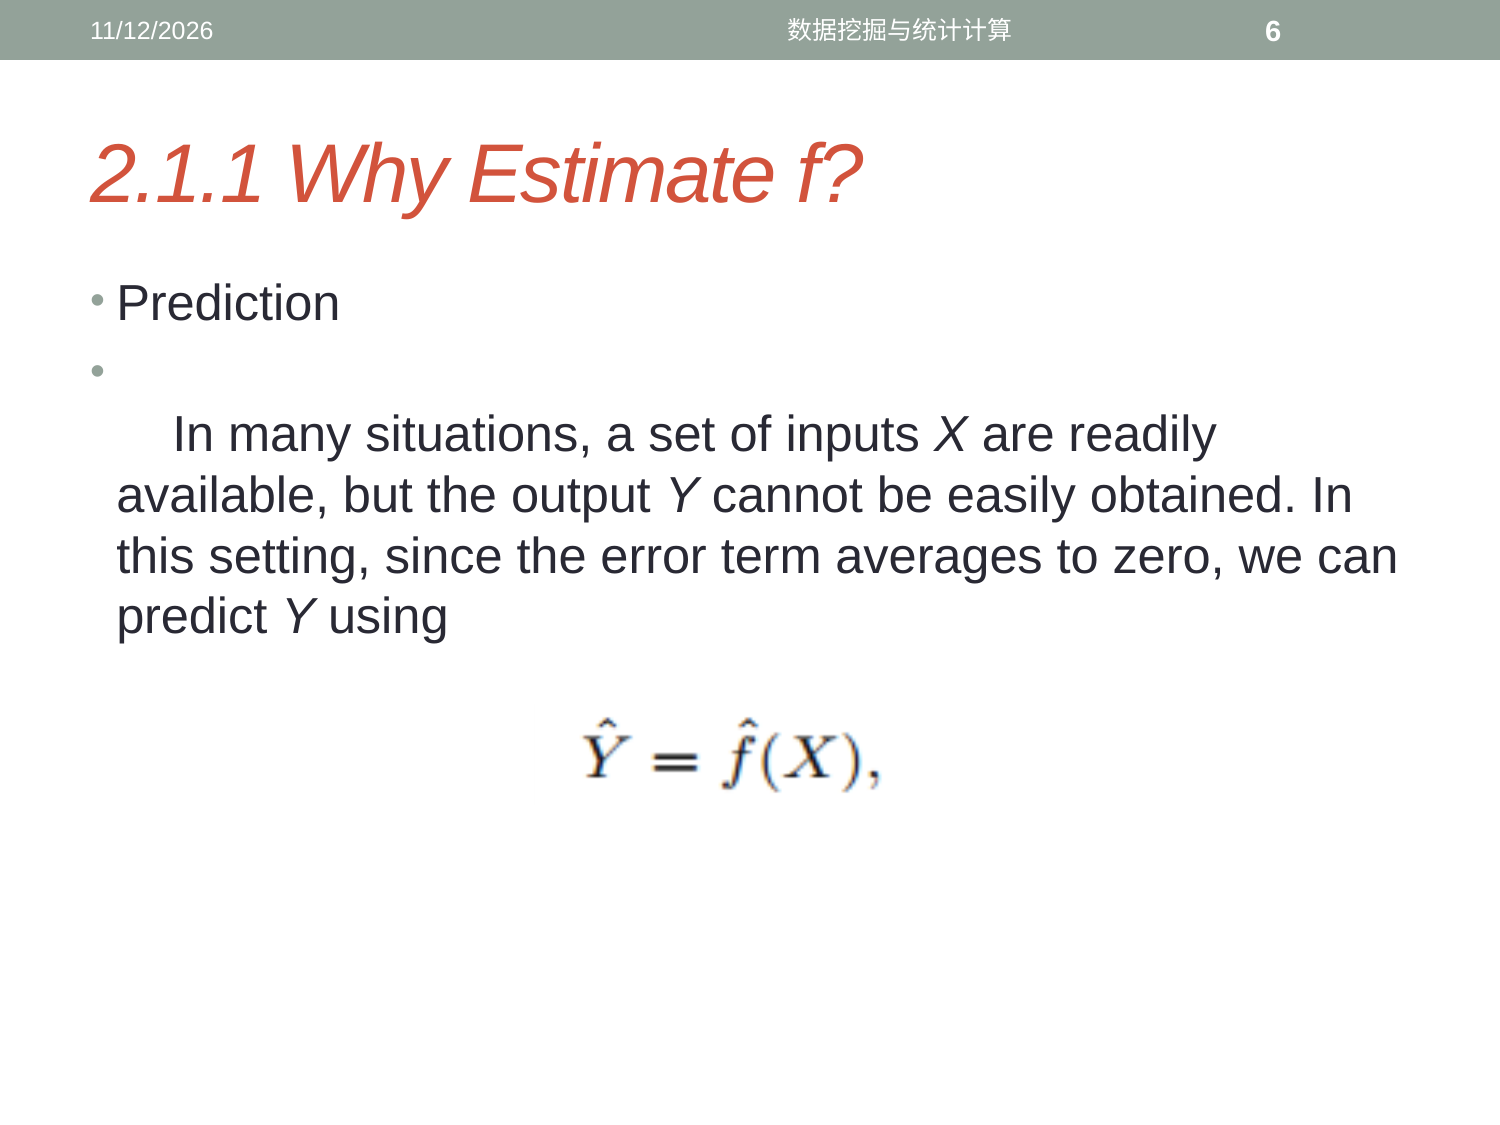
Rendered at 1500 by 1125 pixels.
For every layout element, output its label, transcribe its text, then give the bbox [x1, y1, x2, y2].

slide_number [75, 3, 550, 57]
footer 数据挖掘与统计计算 [562, 3, 1238, 57]
picture [533, 704, 937, 805]
slide_number 6 [1250, 3, 1425, 57]
list Prediction In many situations, a set of inputs X are readily available, but the output Y cannot be easily obtained. In this setting, since the error term averages to zero, we can predict Y using [75, 262, 1425, 755]
title 2.1.1 Why Estimate f? [75, 87, 1425, 250]
